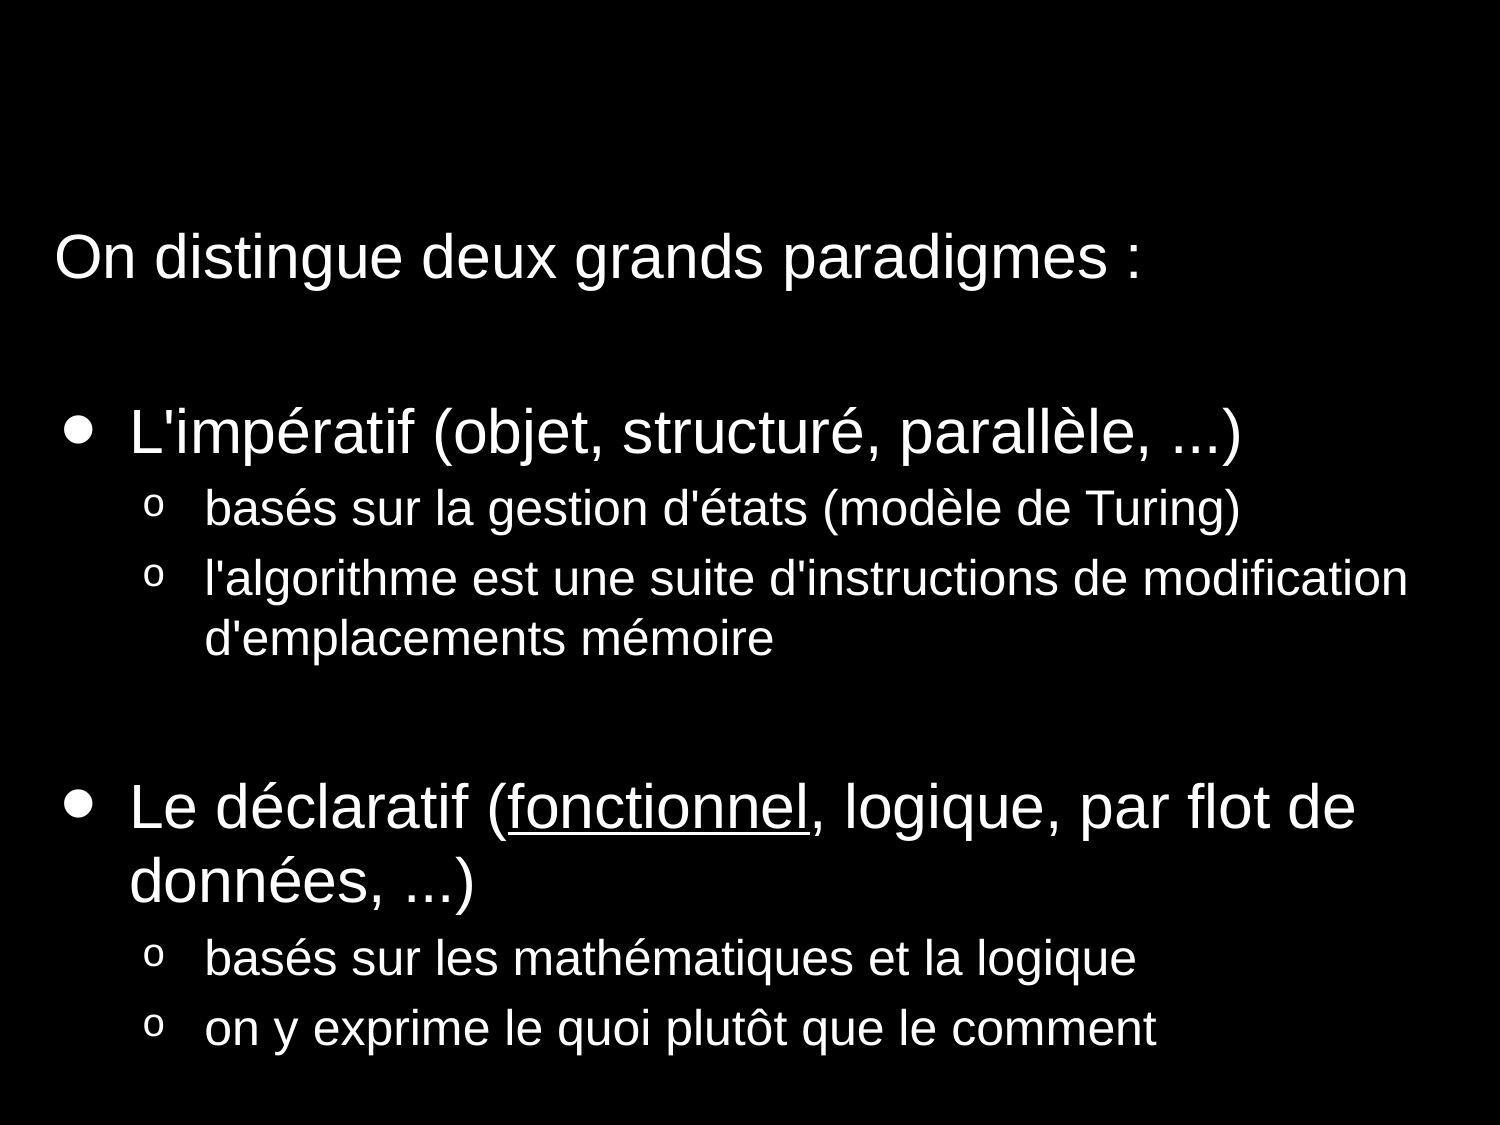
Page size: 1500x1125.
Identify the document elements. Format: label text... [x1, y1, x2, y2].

list On distingue deux grands paradigmes : L'impératif (objet, structuré, parallèle, ...) basés sur la gestion d'états (modèle de Turing) l'algorithme est une suite d'instructions de modification d'emplacements mémoire Le déclaratif (fonctionnel, logique, par flot de données, ...) basés sur les mathématiques et la logique on y exprime le quoi plutôt que le comment [39, 25, 1466, 1125]
